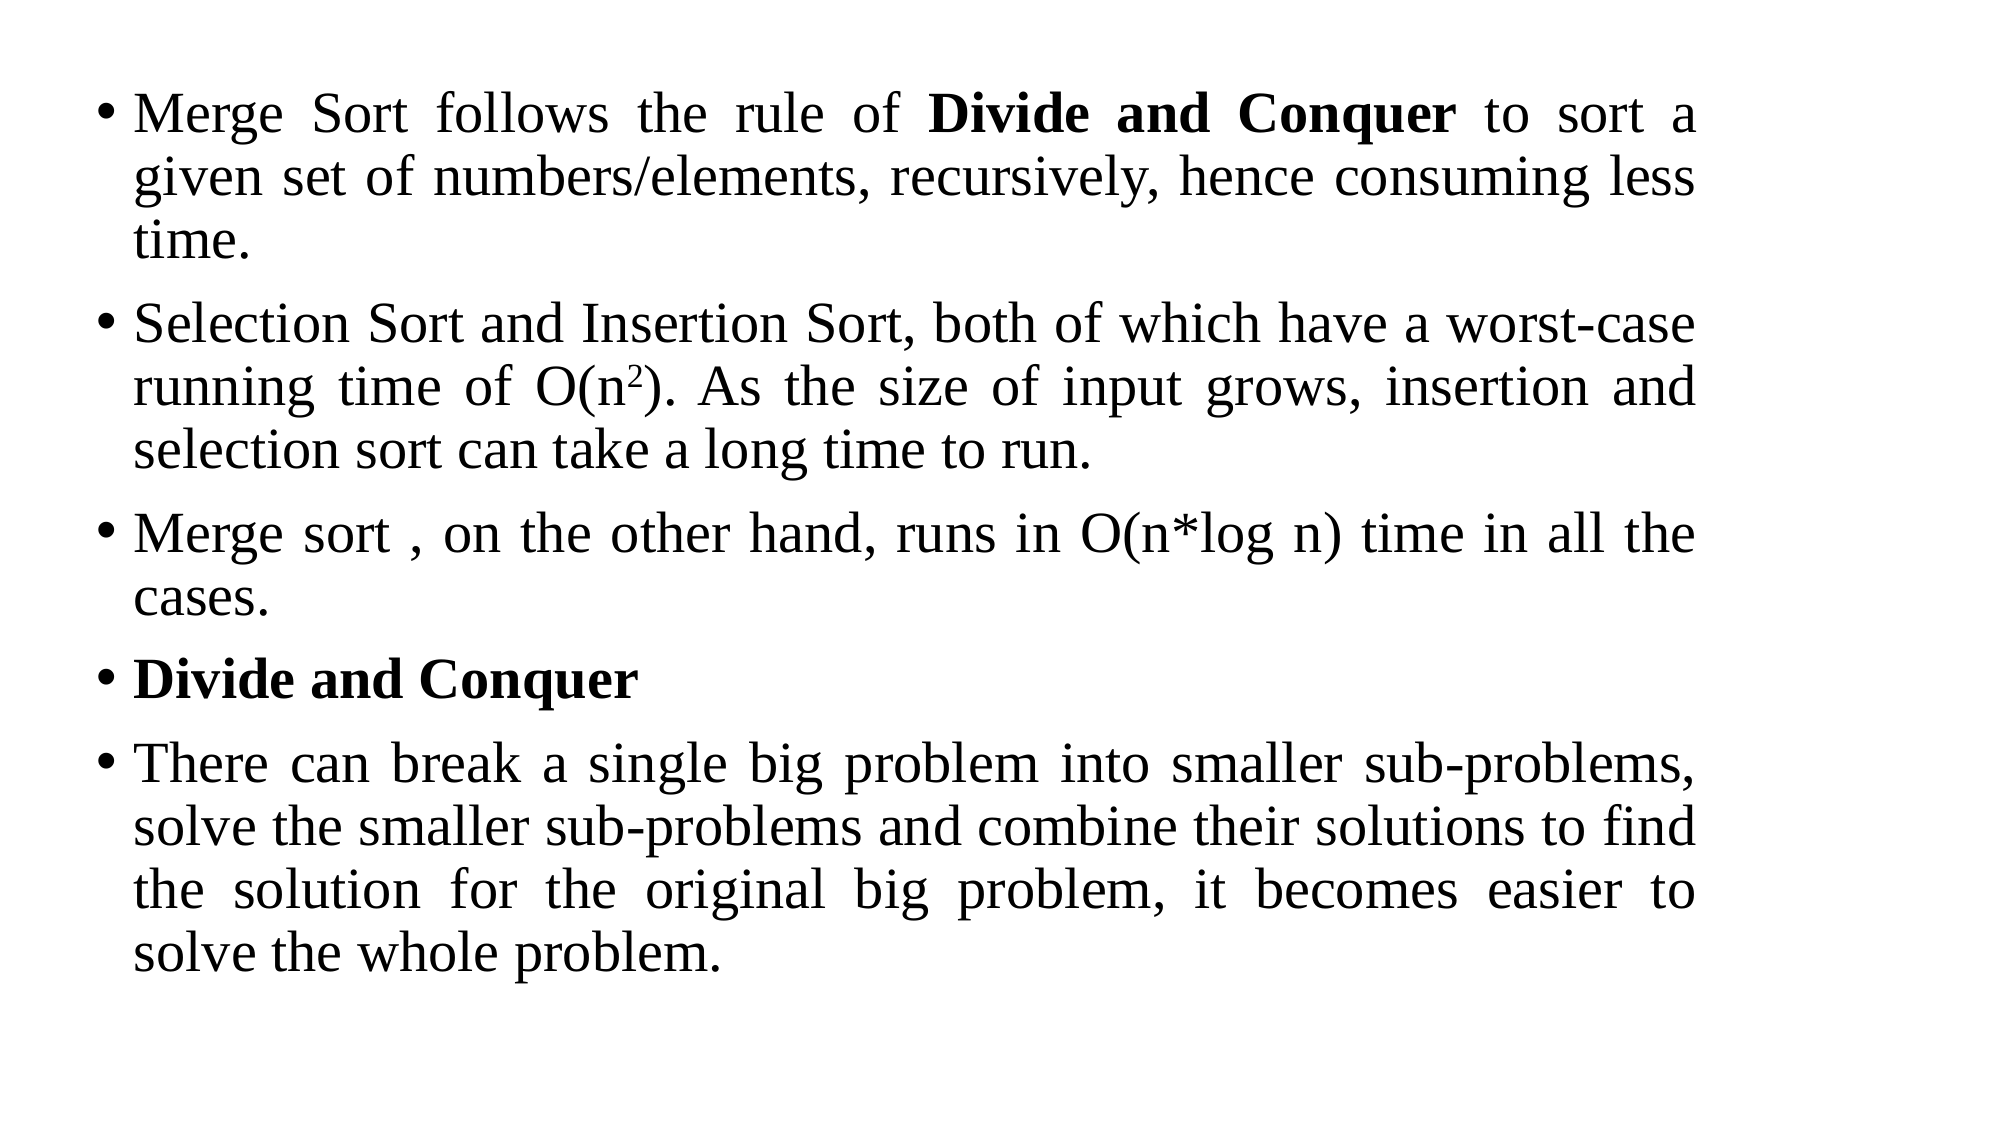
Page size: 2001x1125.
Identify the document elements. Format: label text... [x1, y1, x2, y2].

list Merge Sort follows the rule of Divide and Conquer to sort a given set of numbers/elements, recursively, hence consuming less time. Selection Sort and Insertion Sort, both of which have a worst-case running time of O(n2). As the size of input grows, insertion and selection sort can take a long time to run. Merge sort , on the other hand, runs in O(n*log n) time in all the cases. Divide and Conquer There can break a single big problem into smaller sub-problems, solve the smaller sub-problems and combine their solutions to find the solution for the original big problem, it becomes easier to solve the whole problem. [81, 75, 1713, 991]
